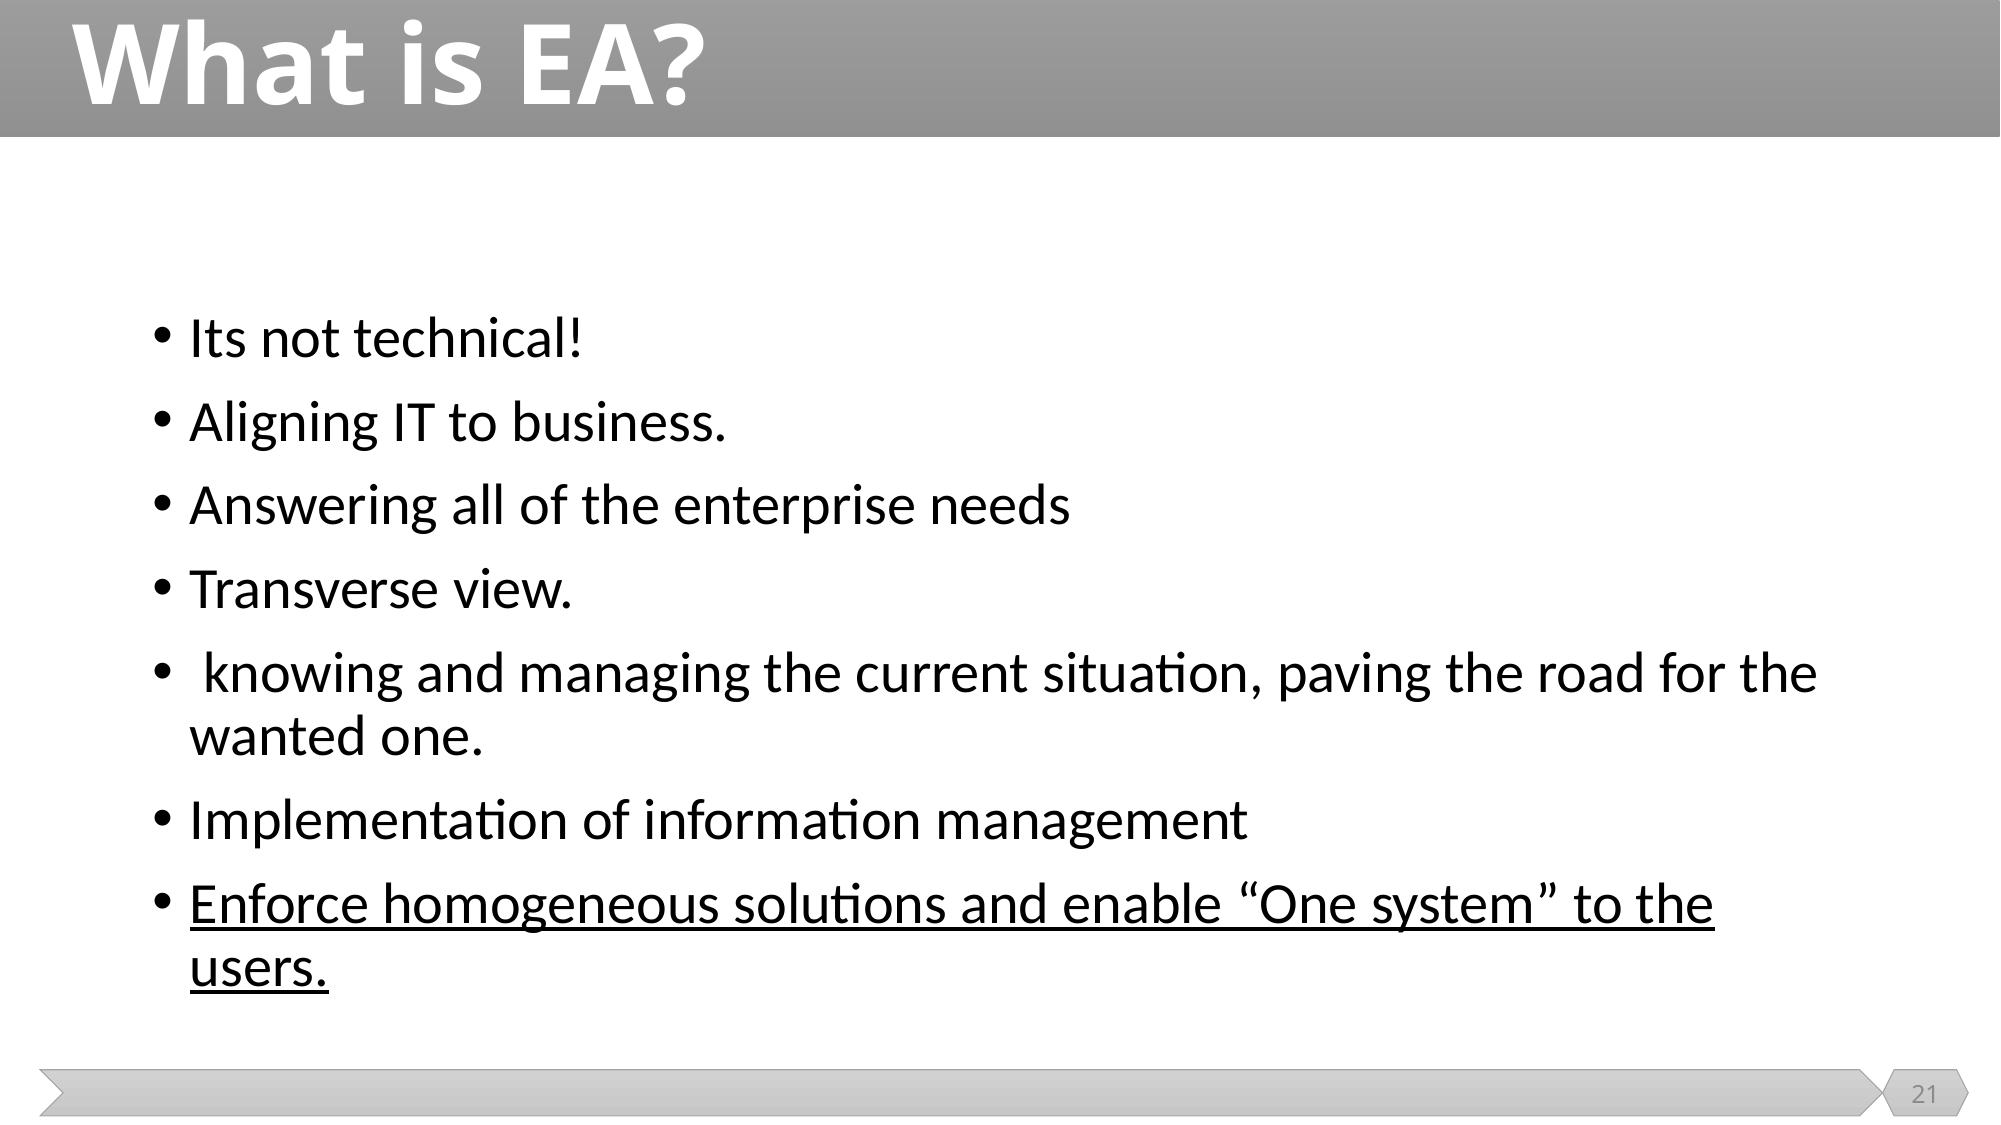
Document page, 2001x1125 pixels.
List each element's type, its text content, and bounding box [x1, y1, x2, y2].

slide_number 21 [1882, 1065, 1969, 1125]
list Its not technical! Aligning IT to business. Answering all of the enterprise needs Transverse view. knowing and managing the current situation, paving the road for the wanted one. Implementation of information management Enforce homogeneous solutions and enable “One system” to the users. [137, 299, 1863, 1014]
title What is EA? [56, 0, 1969, 137]
